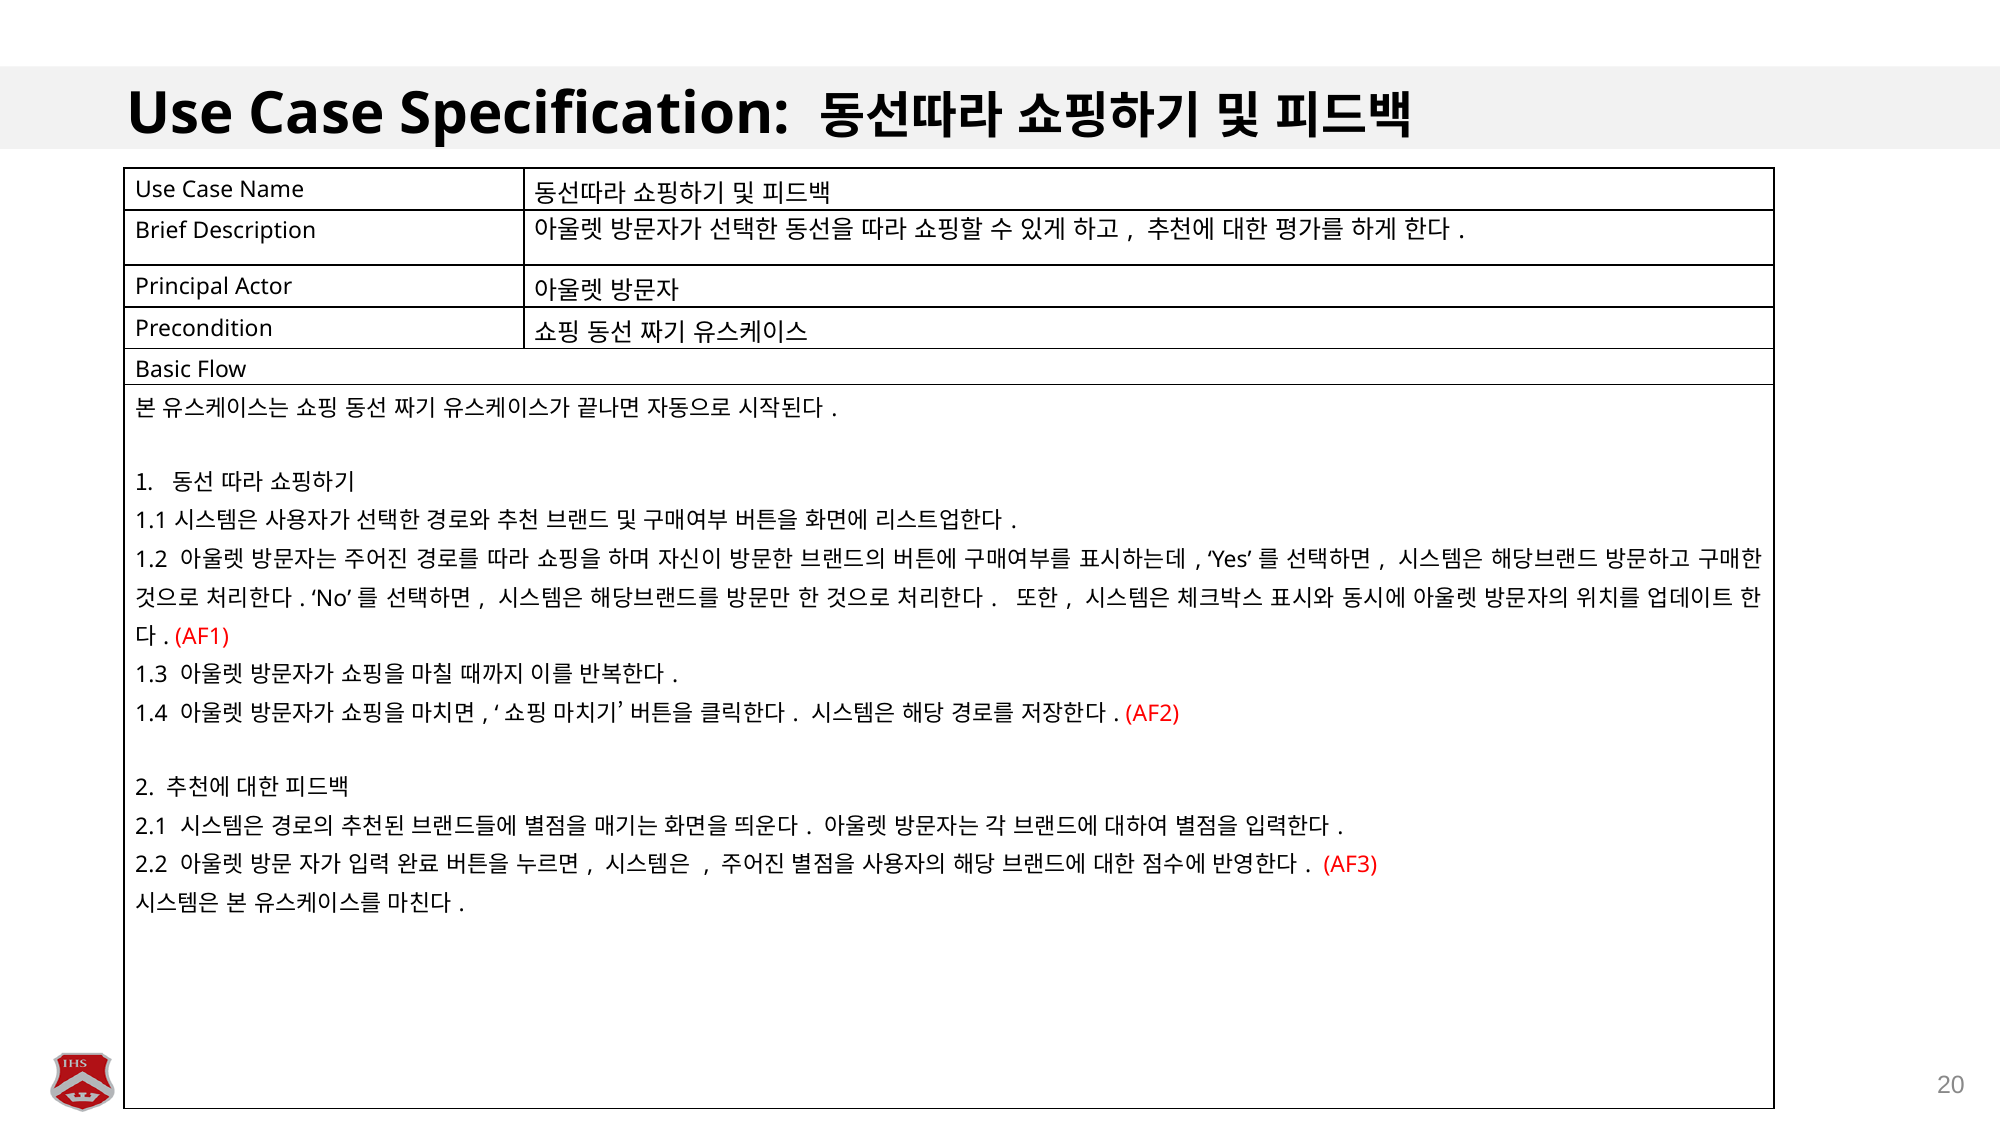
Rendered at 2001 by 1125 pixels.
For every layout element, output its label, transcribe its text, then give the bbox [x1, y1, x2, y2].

table_header Use Case Name [125, 169, 523, 209]
table_cell 쇼핑 동선 짜기 유스케이스 [525, 308, 1773, 348]
table_cell 본 유스케이스는 쇼핑 동선 짜기 유스케이스가 끝나면 자동으로 시작된다. 동선 따라 쇼핑하기 1.1시스템은 사용자가 선택한 경로와 추천 브랜드 및 구매여부 버튼을 화면에 리스트업한다. 1.2 아울렛 방문자는 주어진 경로를 따라 쇼핑을 하며 자신이 방문한 브랜드의 버튼에 구매여부를 표시하는데, ‘Yes’를 선택하면, 시스템은 해당브랜드 방문하고 구매한 것으로 처리한다. ‘No’를 선택하면, 시스템은 해당브랜드를 방문만 한 것으로 처리한다. 또한, 시스템은 체크박스 표시와 동시에 아울렛 방문자의 위치를 업데이트 한다. (AF1) 1.3 아울렛 방문자가 쇼핑을 마칠 때까지 이를 반복한다. 1.4 아울렛 방문자가 쇼핑을 마치면, ‘쇼핑 마치기’ 버튼을 클릭한다. 시스템은 해당 경로를 저장한다. (AF2) 2. 추천에 대한 피드백 2.1 시스템은 경로의 추천된 브랜드들에 별점을 매기는 화면을 띄운다. 아울렛 방문자는 각 브랜드에 대하여 별점을 입력한다. 2.2 아울렛 방문 자가 입력 완료 버튼을 누르면, 시스템은 , 주어진 별점을 사용자의 해당 브랜드에 대한 점수에 반영한다. (AF3) 시스템은 본 유스케이스를 마친다. [125, 385, 1773, 1108]
table_cell Precondition [125, 308, 523, 348]
title Use Case Specification: 동선따라 쇼핑하기 및 피드백 [111, 72, 1673, 157]
table_cell 아울렛 방문자가 선택한 동선을 따라 쇼핑할 수 있게 하고, 추천에 대한 평가를 하게 한다. [525, 211, 1773, 264]
table_cell Principal Actor [125, 266, 523, 306]
table_cell 아울렛 방문자 [525, 266, 1773, 306]
table_header 동선따라 쇼핑하기 및 피드백 [525, 169, 1773, 209]
slide_number 20 [1530, 1053, 1980, 1114]
table_cell Brief Description [125, 211, 523, 264]
table_cell Basic Flow [125, 349, 1773, 384]
picture [0, 1031, 391, 1125]
